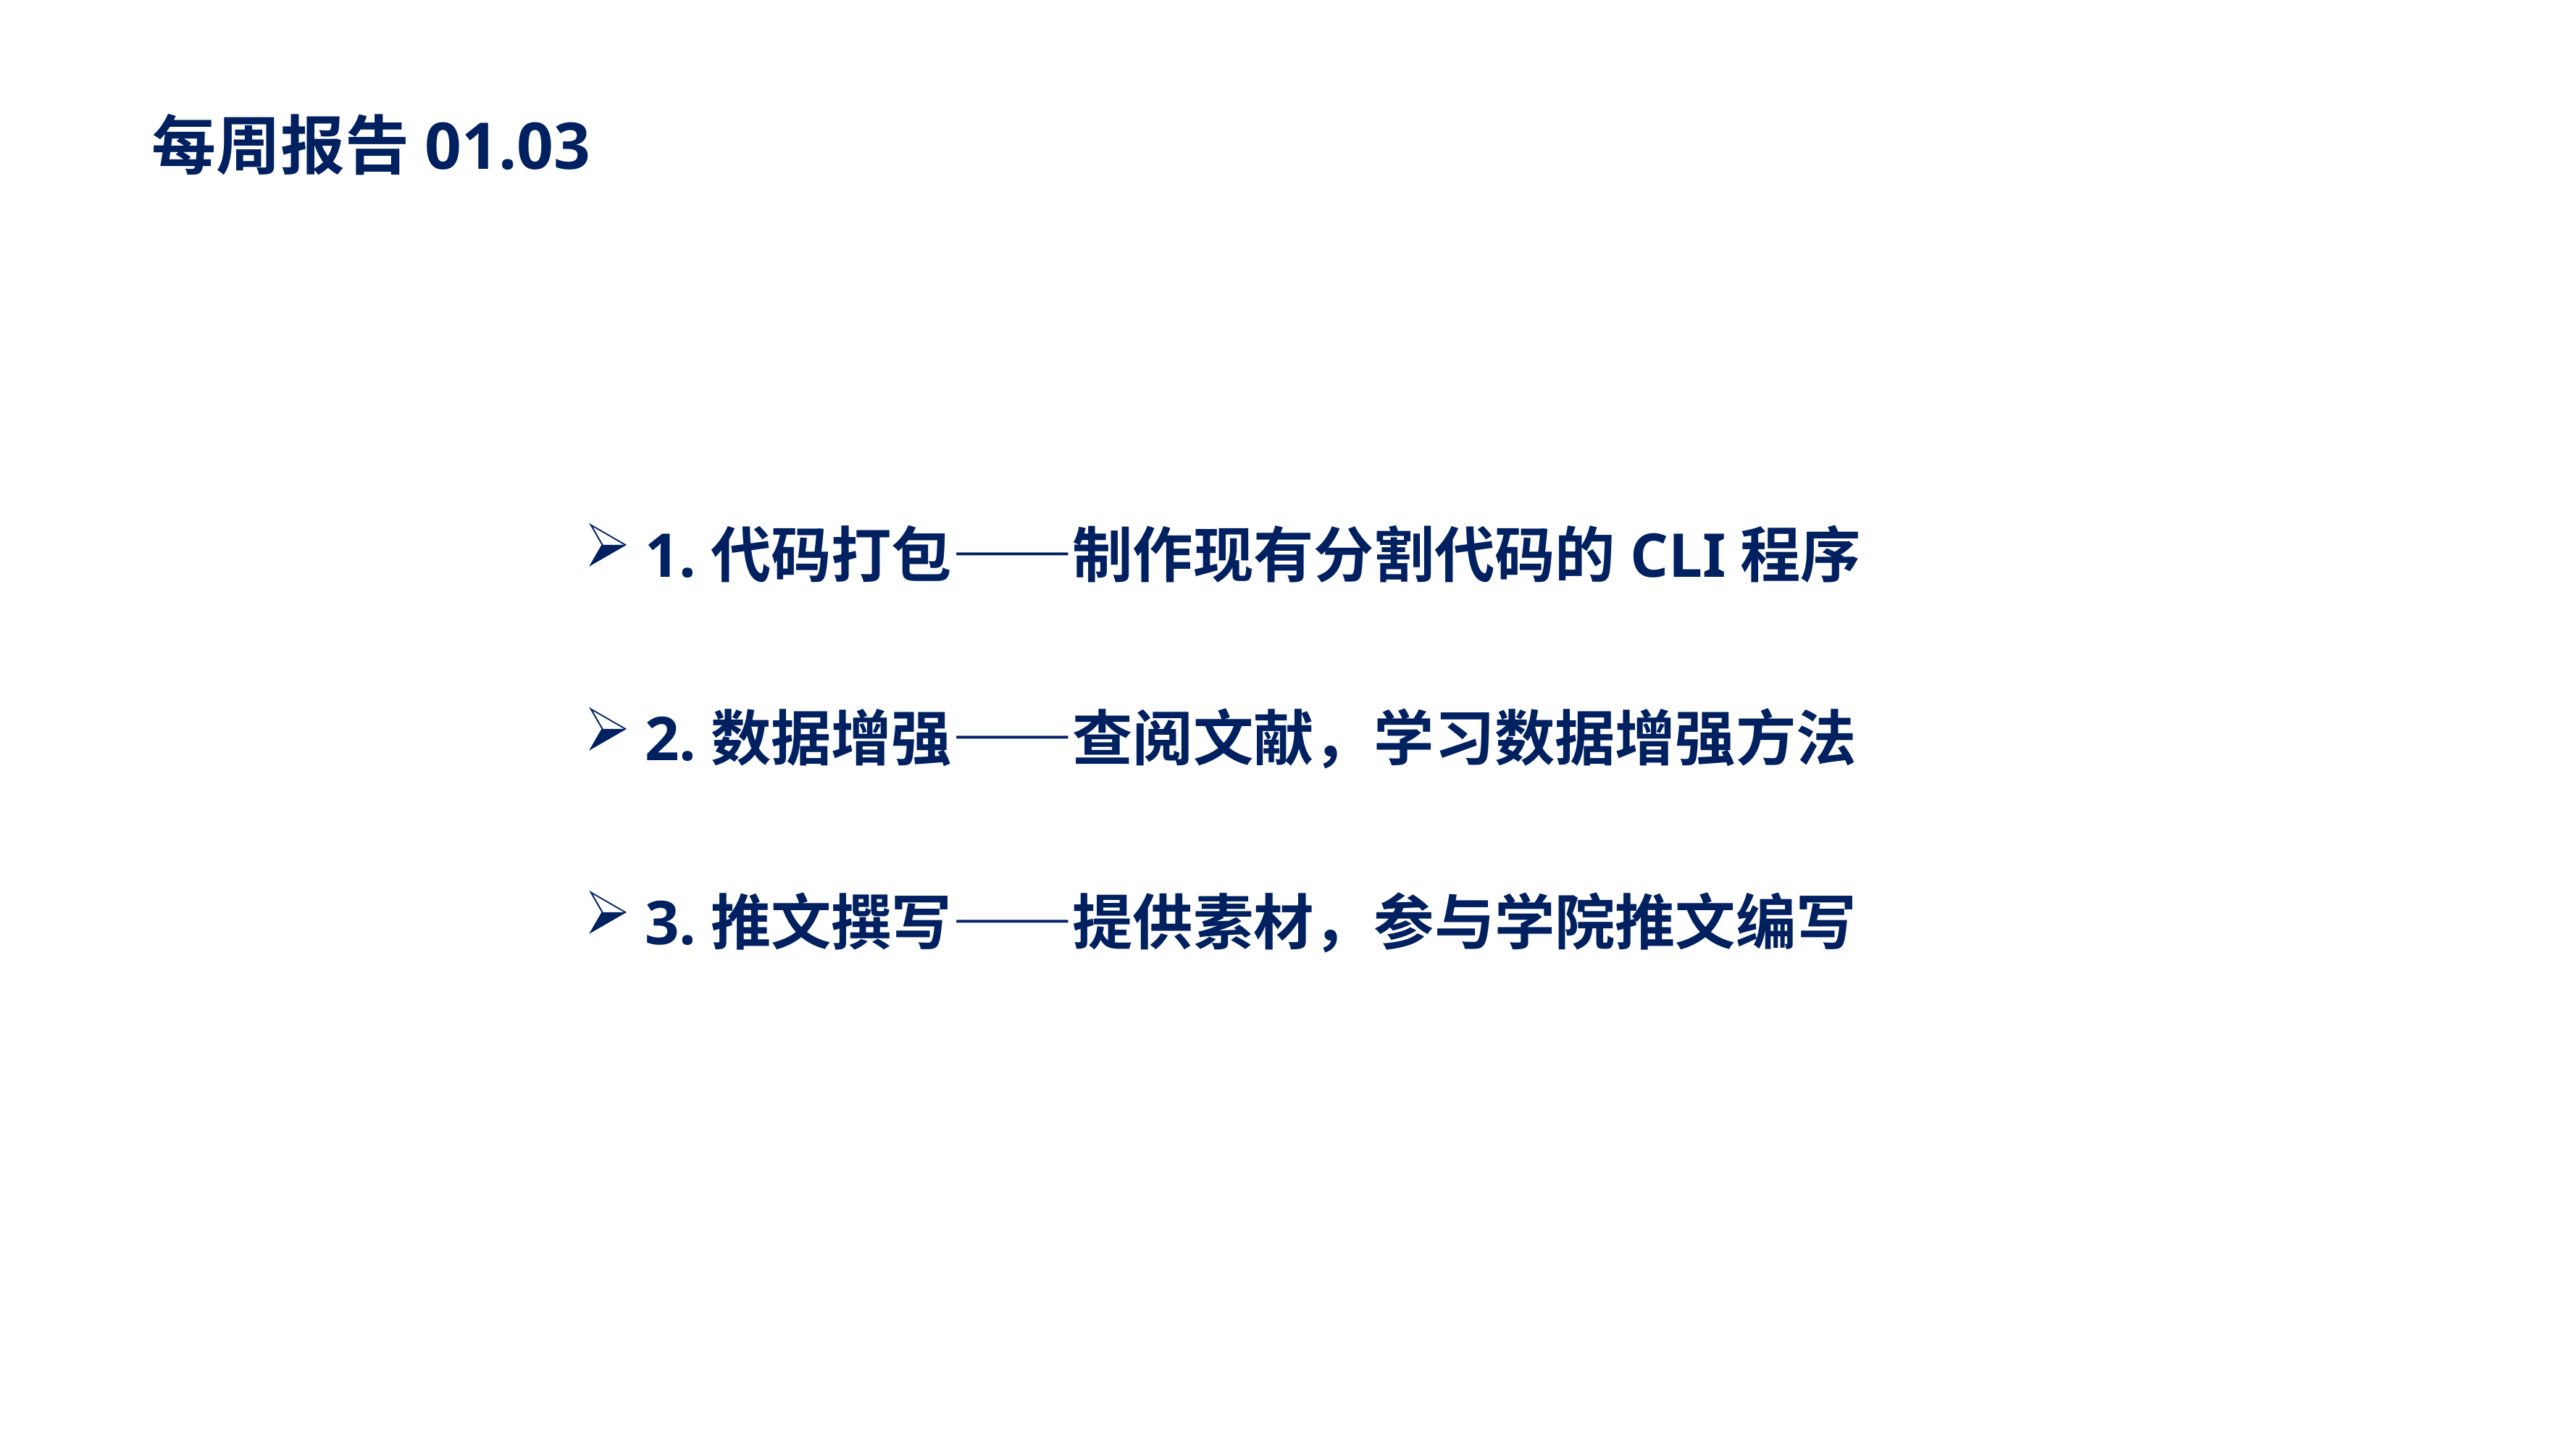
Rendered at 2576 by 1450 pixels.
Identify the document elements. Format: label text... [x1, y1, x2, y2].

text_box 1.代码打包——制作现有分割代码的CLI程序 [574, 489, 2126, 595]
text_box 3.推文撰写——提供素材，参与学院推文编写 [574, 857, 2126, 962]
text_box 2.数据增强——查阅文献，学习数据增强方法 [574, 673, 2126, 778]
text_box 每周报告01.03 [141, 99, 1911, 188]
